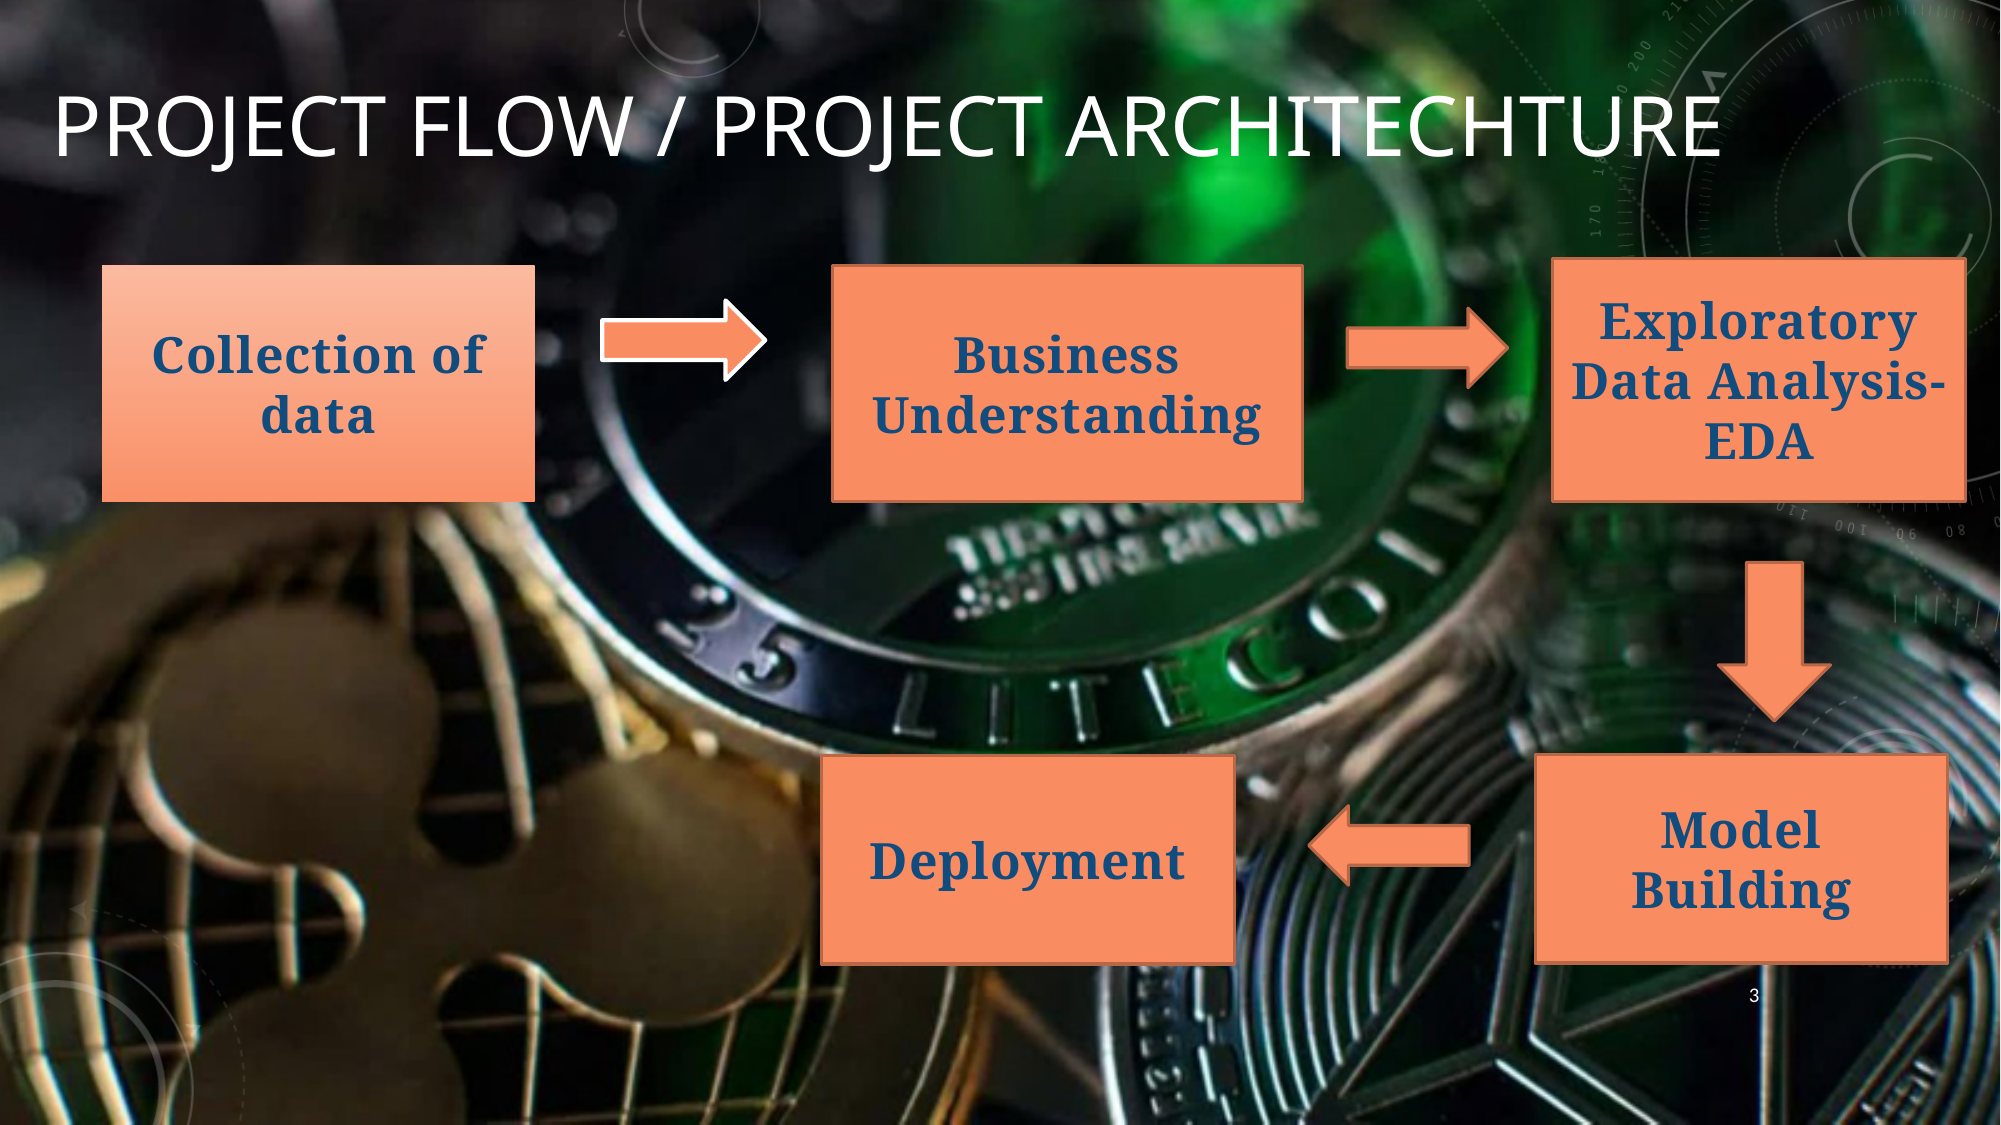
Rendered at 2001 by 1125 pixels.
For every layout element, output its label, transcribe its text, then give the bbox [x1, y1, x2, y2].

text_box Business Understanding [831, 264, 1304, 503]
text_box Collection of data [102, 265, 535, 502]
text_box [1345, 306, 1509, 390]
text_box [600, 298, 768, 382]
text_box [1716, 560, 1833, 723]
picture [0, 0, 2001, 1125]
text_box [1307, 804, 1471, 887]
slide_number 3 [1684, 965, 1775, 1025]
text_box Model Building [1534, 753, 1949, 965]
text_box Deployment [820, 754, 1236, 966]
text_box Exploratory Data Analysis-EDA [1551, 257, 1967, 503]
title PROJECT FLOW / PROJECT ARCHITECHTURE [36, 19, 1953, 181]
